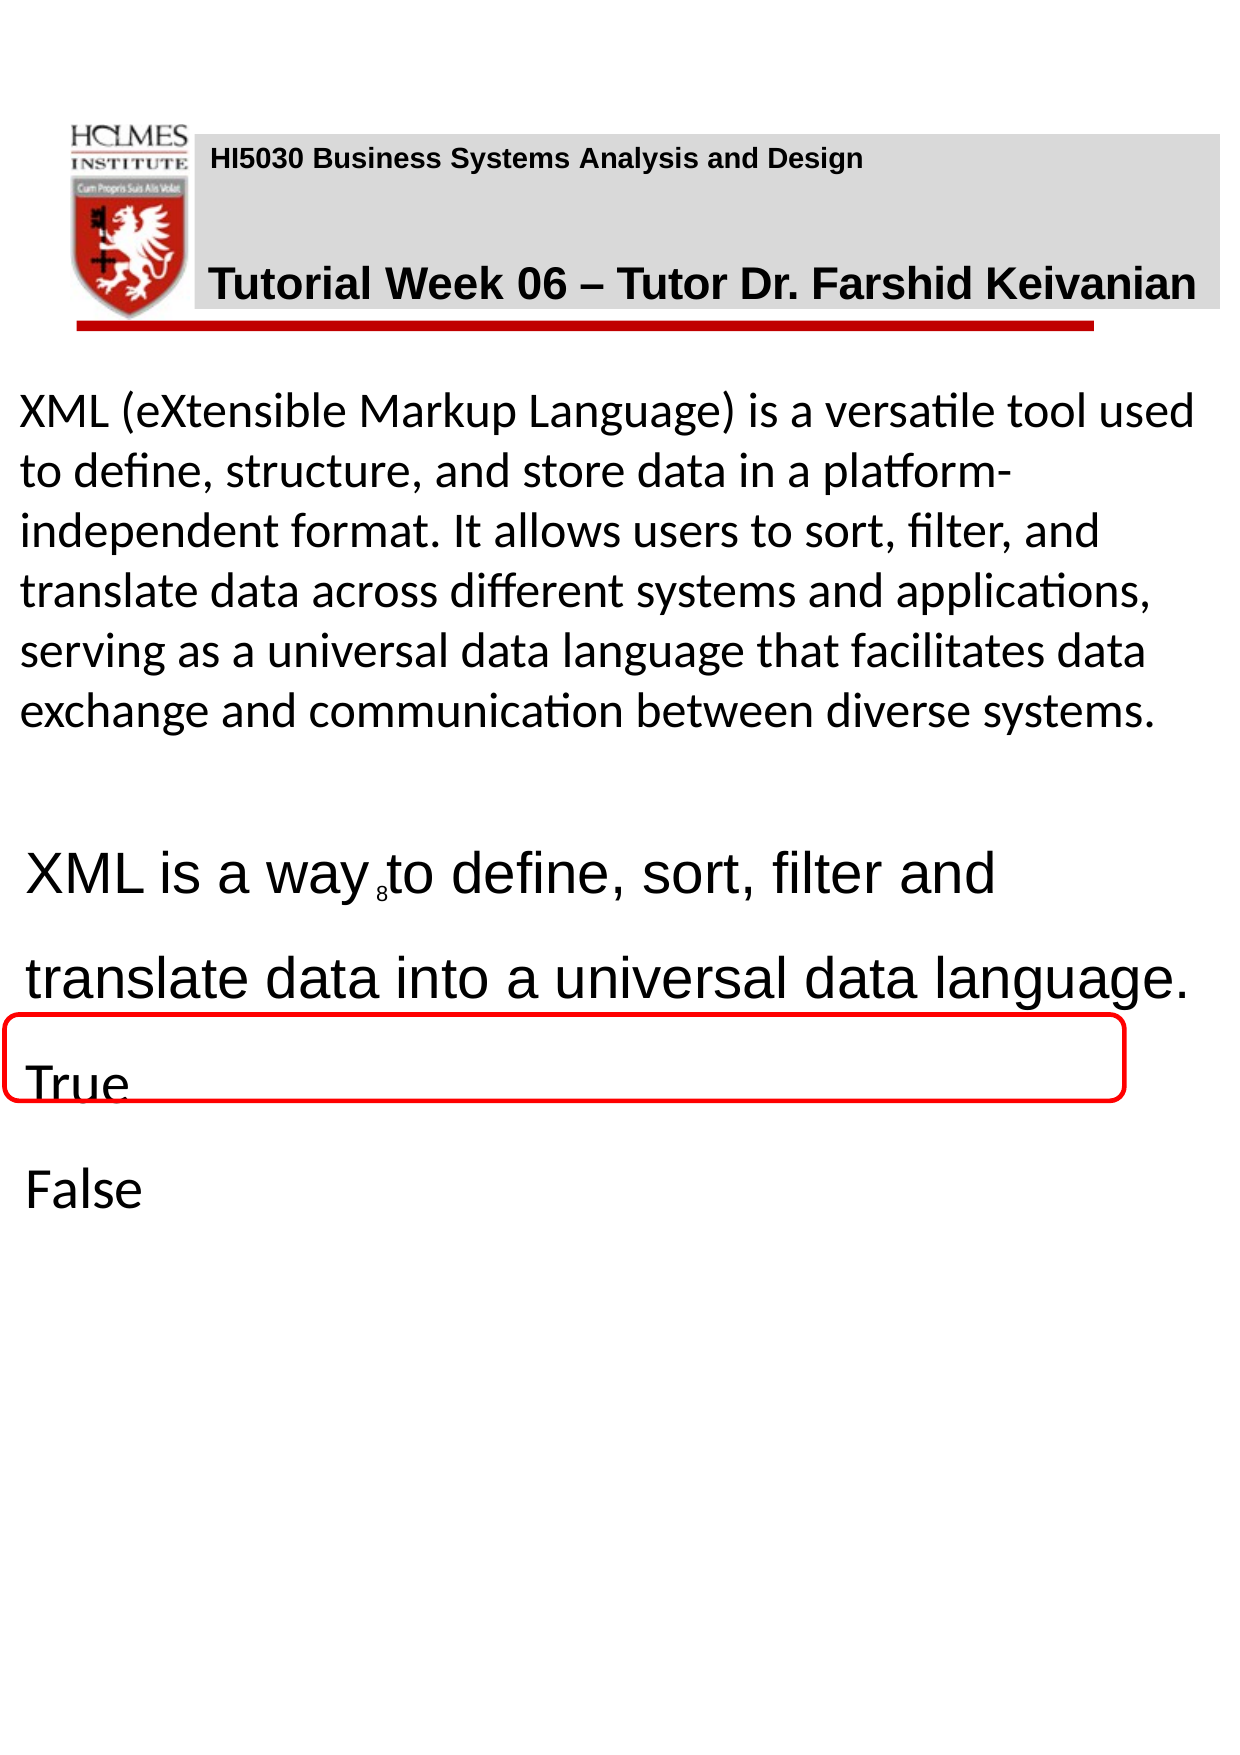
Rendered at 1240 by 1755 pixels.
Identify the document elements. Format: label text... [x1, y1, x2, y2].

text_box HI5030 Business Systems Analysis and Design Tutorial Week 06 – Tutor Dr. Farshid Keivanian [1098, 134, 1220, 309]
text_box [70, 123, 1095, 332]
text_box XML is a way to define, sort, filter and translate data into a universal data language. True False [10, 792, 1240, 1228]
text_box [2, 1012, 1127, 1103]
text_box XML (eXtensible Markup Language) is a versatile tool used to define, structure, and store data in a platform-independent format. It allows users to sort, filter, and translate data across different systems and applications, serving as a universal data language that facilitates data exchange and communication between diverse systems. [4, 369, 1240, 745]
